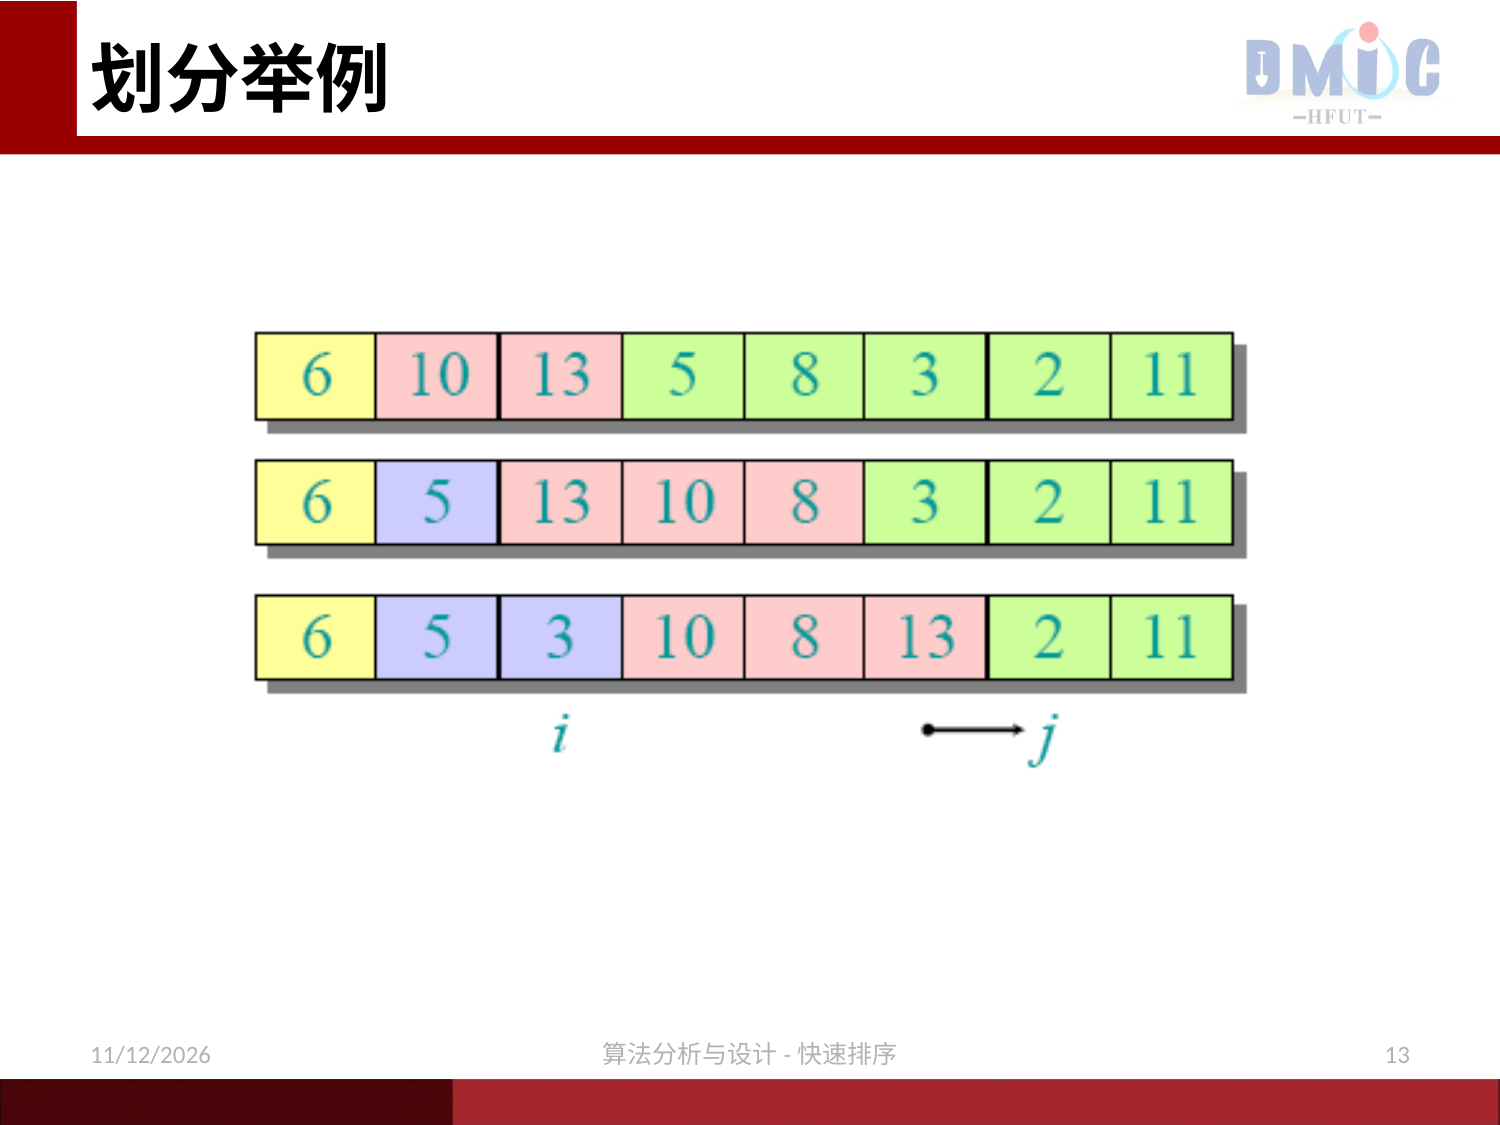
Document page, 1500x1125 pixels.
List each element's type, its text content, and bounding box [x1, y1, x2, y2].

picture [229, 302, 1306, 781]
slide_number 13 [1074, 1023, 1425, 1084]
footer 算法分析与设计-快速排序 [466, 1023, 1034, 1084]
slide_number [75, 1023, 425, 1084]
picture [0, 1079, 1500, 1125]
title 划分举例 [74, 20, 1426, 130]
